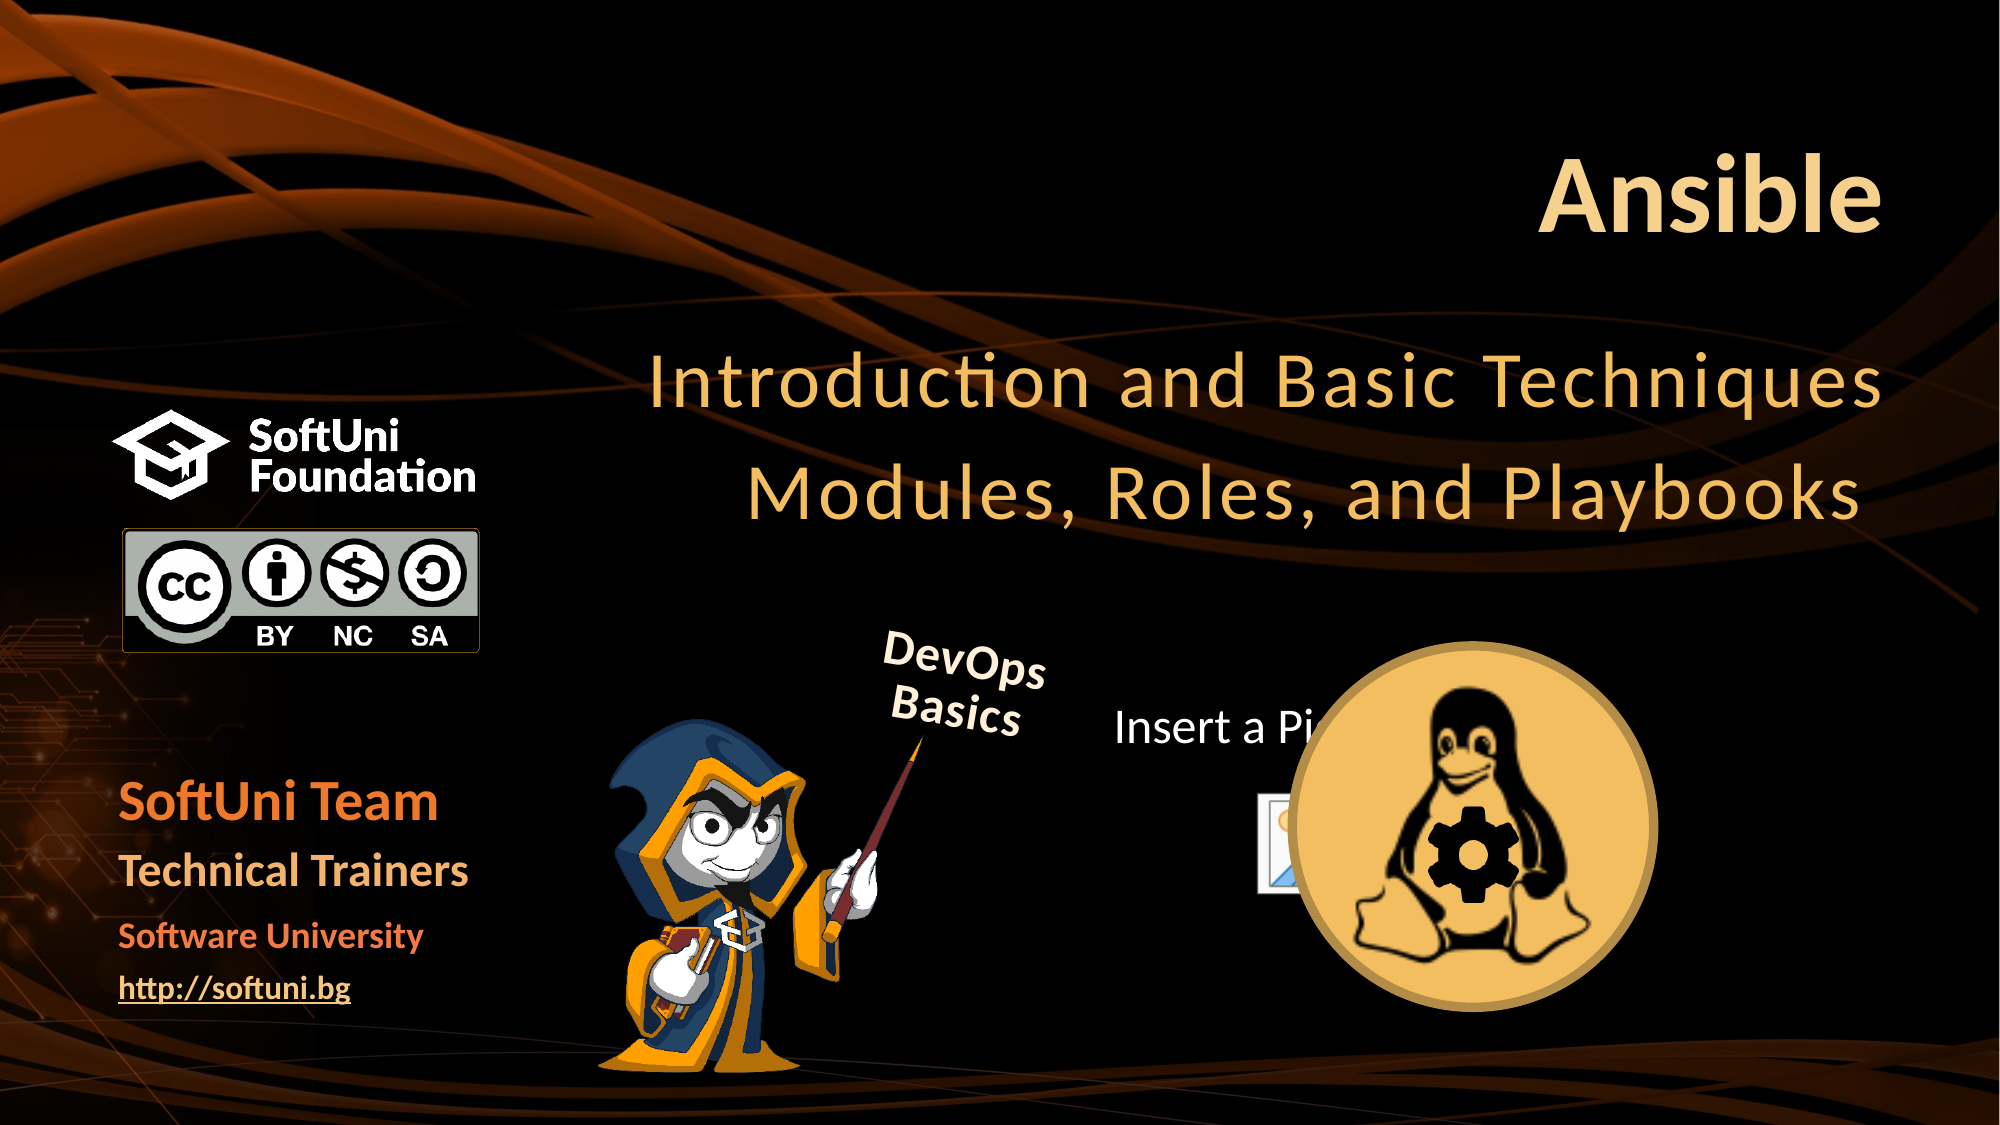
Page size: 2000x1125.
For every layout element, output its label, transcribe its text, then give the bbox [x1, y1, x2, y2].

text_box [1418, 1000, 1528, 1009]
list http://softuni.bg [112, 958, 565, 1013]
title Ansible [587, 75, 1885, 318]
list Technical Trainers [112, 828, 565, 902]
subtitle Introduction and Basic Techniques Modules, Roles, and Playbooks [587, 322, 1885, 538]
text_box [1405, 644, 1541, 658]
picture [0, 0, 2000, 1125]
list Software University [112, 902, 565, 958]
list SoftUni Team [112, 751, 565, 828]
text_box DevOps Basics [862, 612, 1068, 687]
